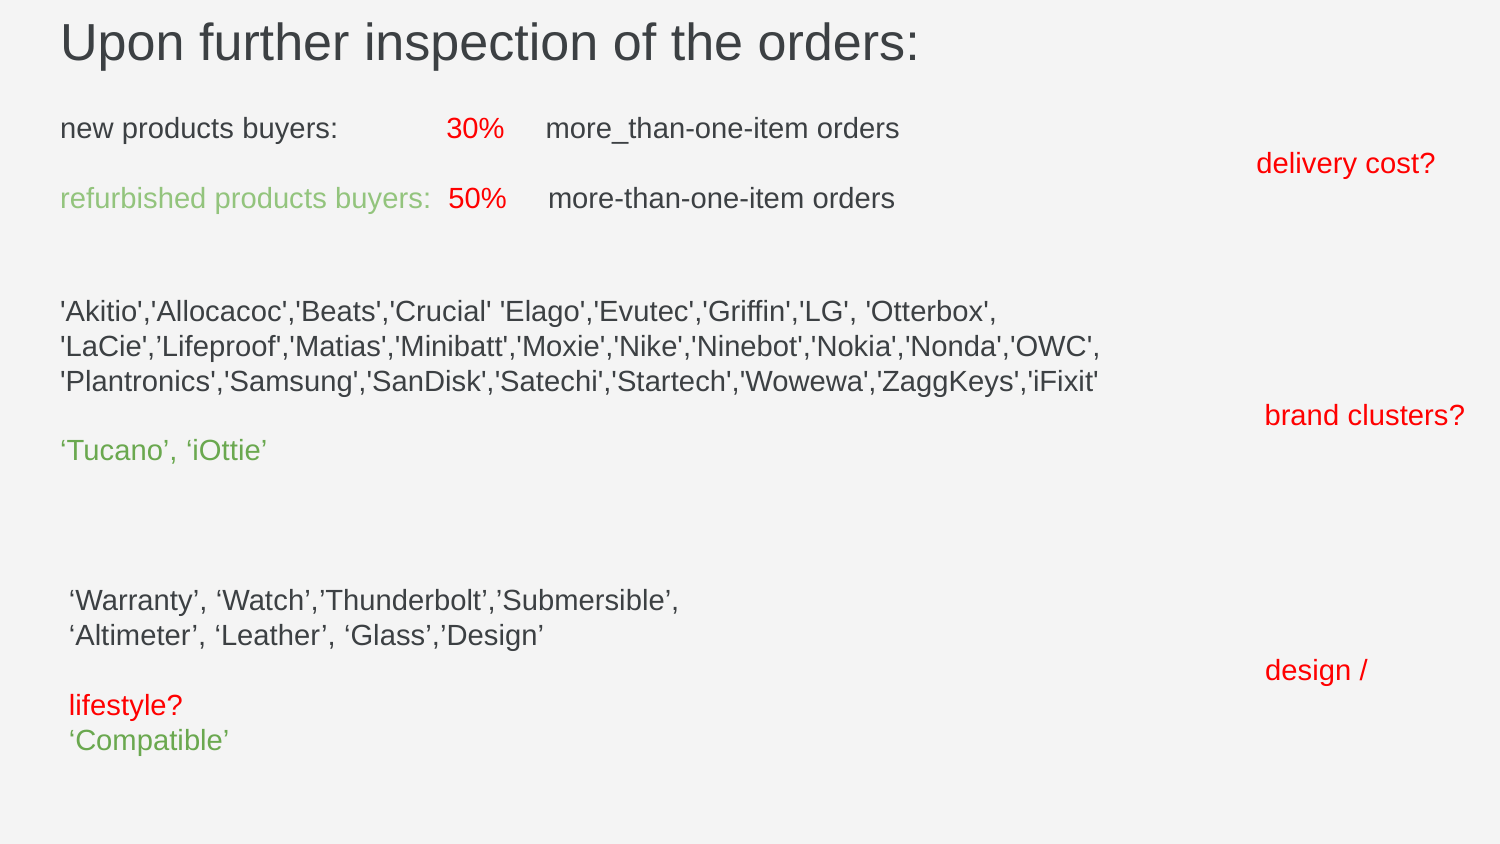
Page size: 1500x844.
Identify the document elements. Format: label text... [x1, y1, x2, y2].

list 'Akitio','Allocacoc','Beats','Crucial' 'Elago','Evutec','Griffin','LG', 'Otterbox', 'LaCie',’Lifeproof','Matias','Minibatt','Moxie','Nike','Ninebot','Nokia','Nonda','OWC', 'Plantronics','Samsung','SanDisk','Satechi','Startech','Wowewa','ZaggKeys','iFixit' brand clusters? ‘Tucano’, ‘iOttie’ [60, 291, 1478, 541]
title Upon further inspection of the orders: [60, 0, 1403, 115]
list new products buyers: 30% more_than-one-item orders delivery cost? refurbished products buyers: 50% more-than-one-item orders [60, 109, 1455, 216]
list ‘Warranty’, ‘Watch’,’Thunderbolt’,’Submersible’, ‘Altimeter’, ‘Leather’, ‘Glass’,’Design’ design / lifestyle? ‘Compatible’ [68, 581, 1478, 762]
